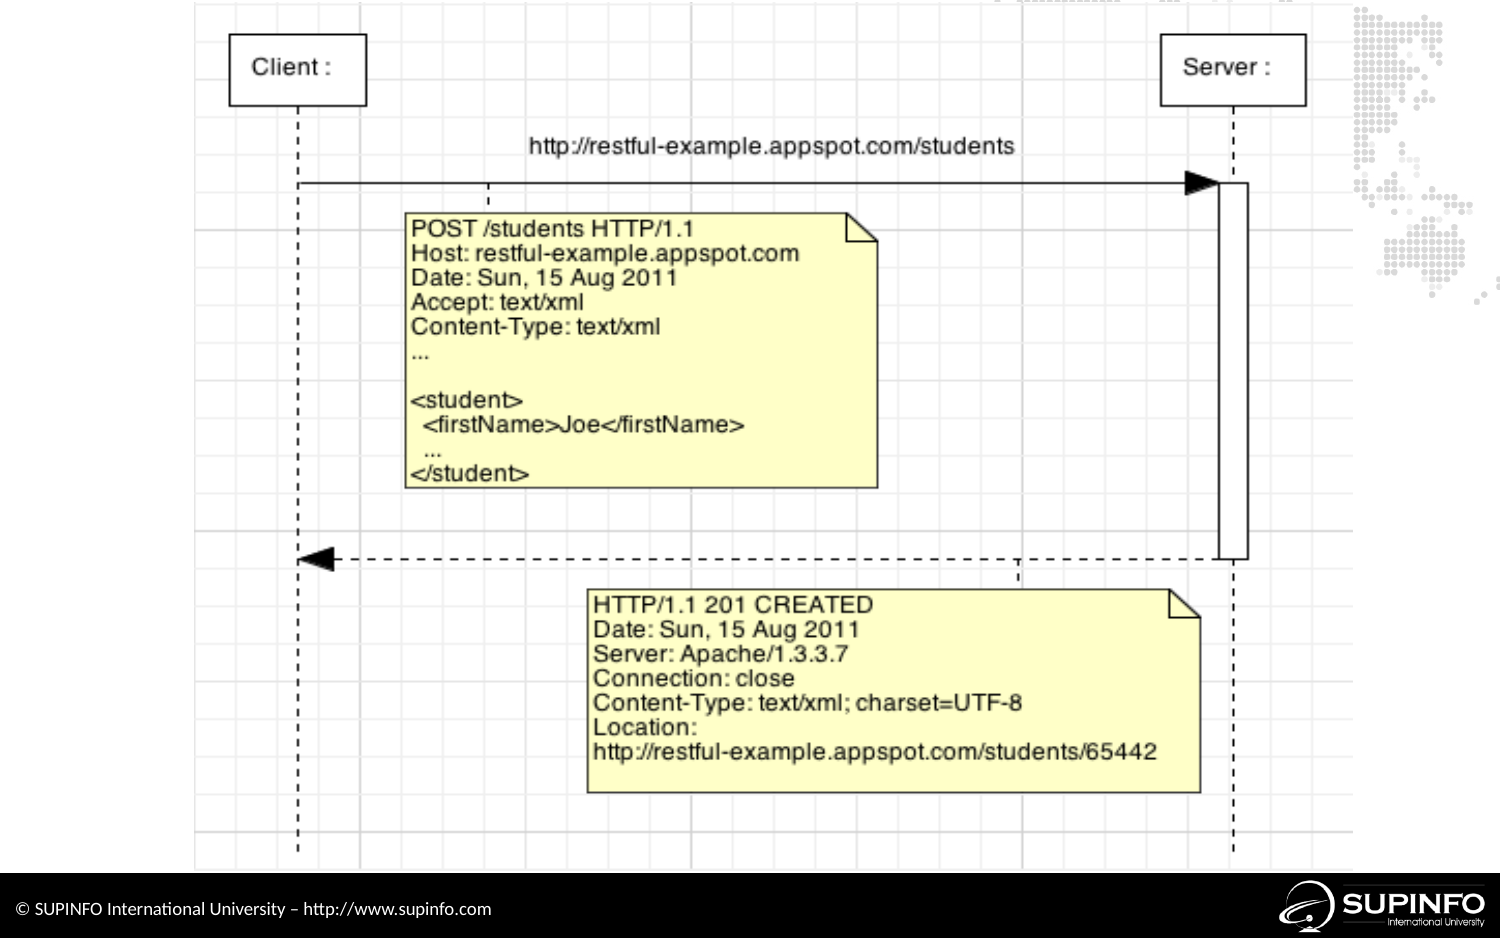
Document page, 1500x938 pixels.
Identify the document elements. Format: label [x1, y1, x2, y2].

picture [194, 0, 1500, 938]
